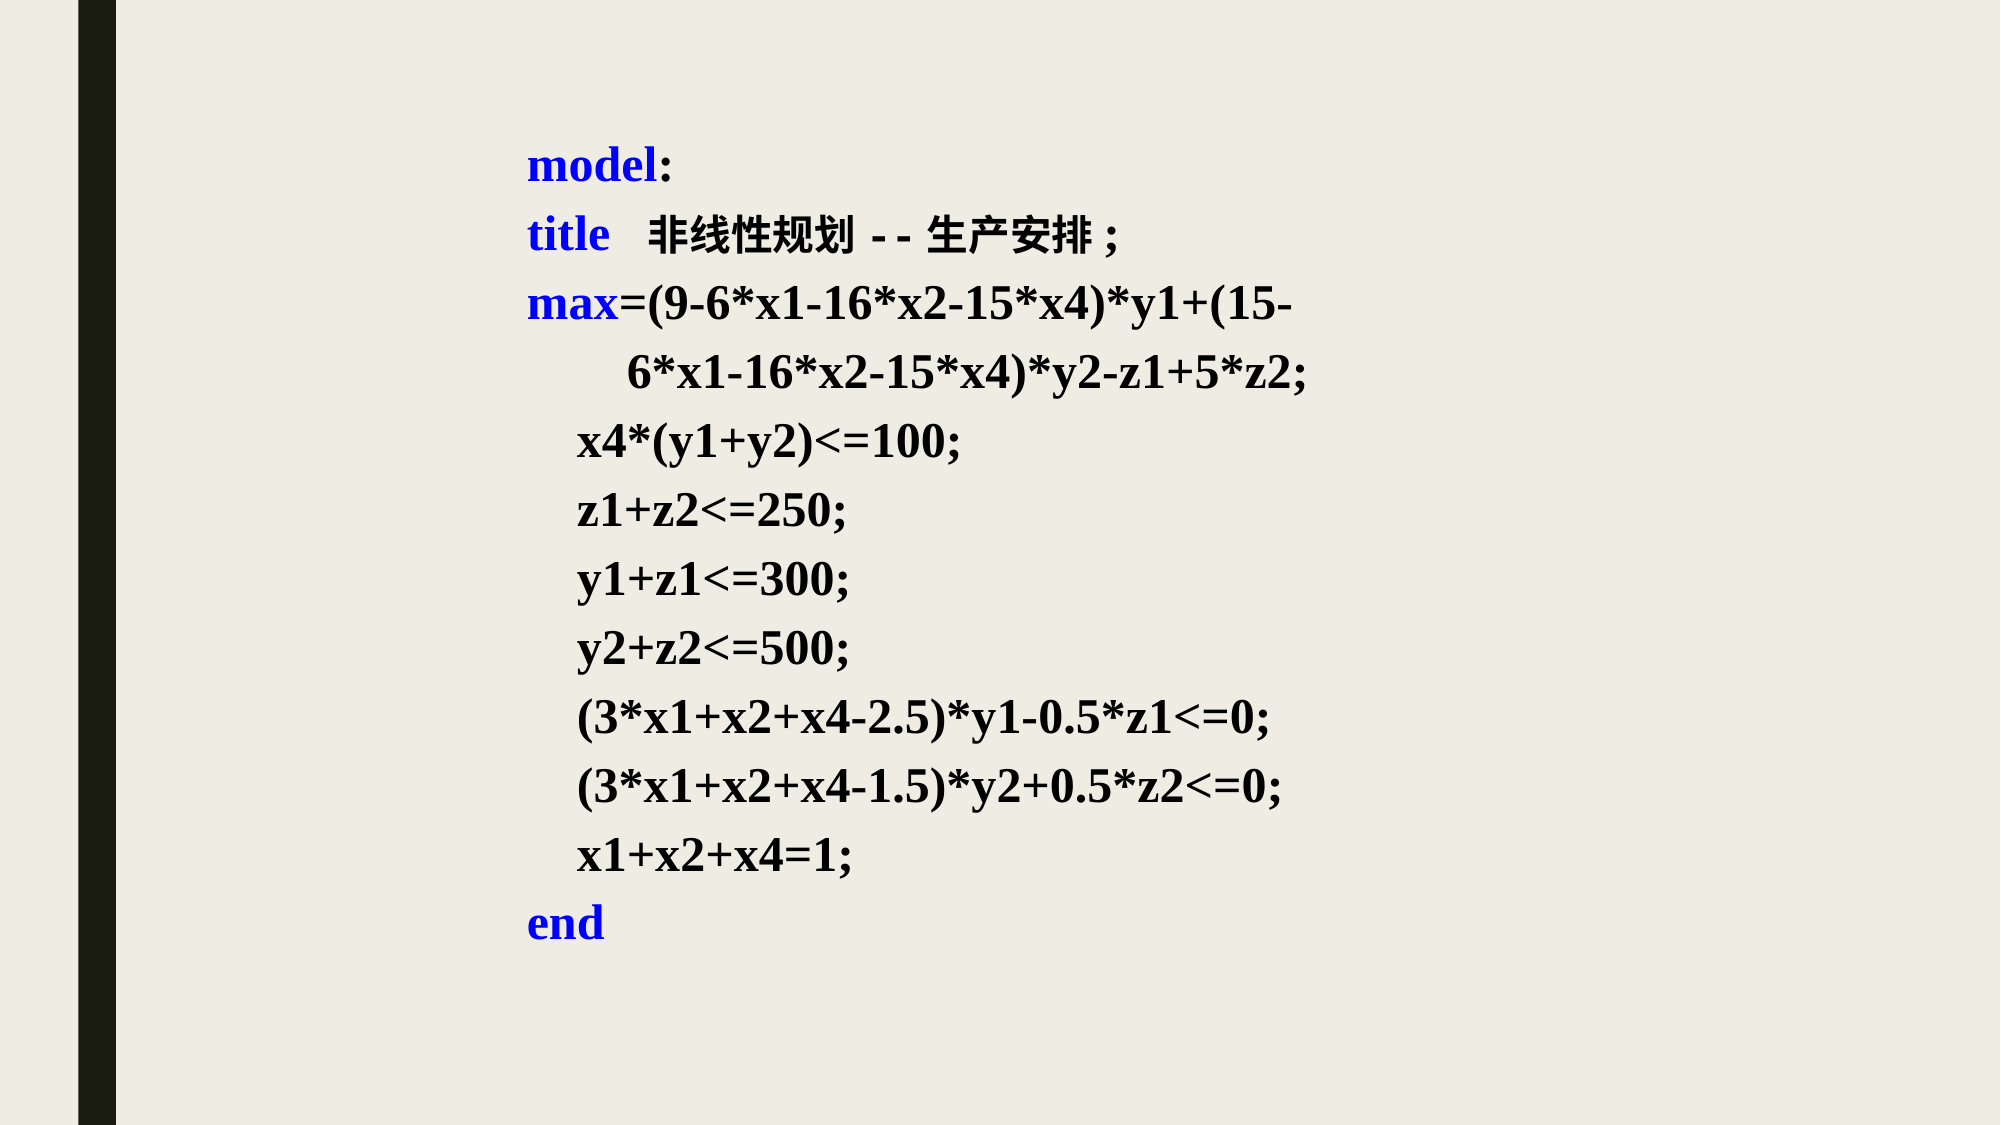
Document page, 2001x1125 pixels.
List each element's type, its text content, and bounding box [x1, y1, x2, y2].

text_box model: title 非线性规划--生产安排; max=(9-6*x1-16*x2-15*x4)*y1+(15- 6*x1-16*x2-15*x4)*y2-z1+5*z2; x4*(y1+y2)<=100; z1+z2<=250; y1+z1<=300; y2+z2<=500; (3*x1+x2+x4-2.5)*y1-0.5*z1<=0; (3*x1+x2+x4-1.5)*y2+0.5*z2<=0; x1+x2+x4=1; end [362, 114, 1338, 958]
